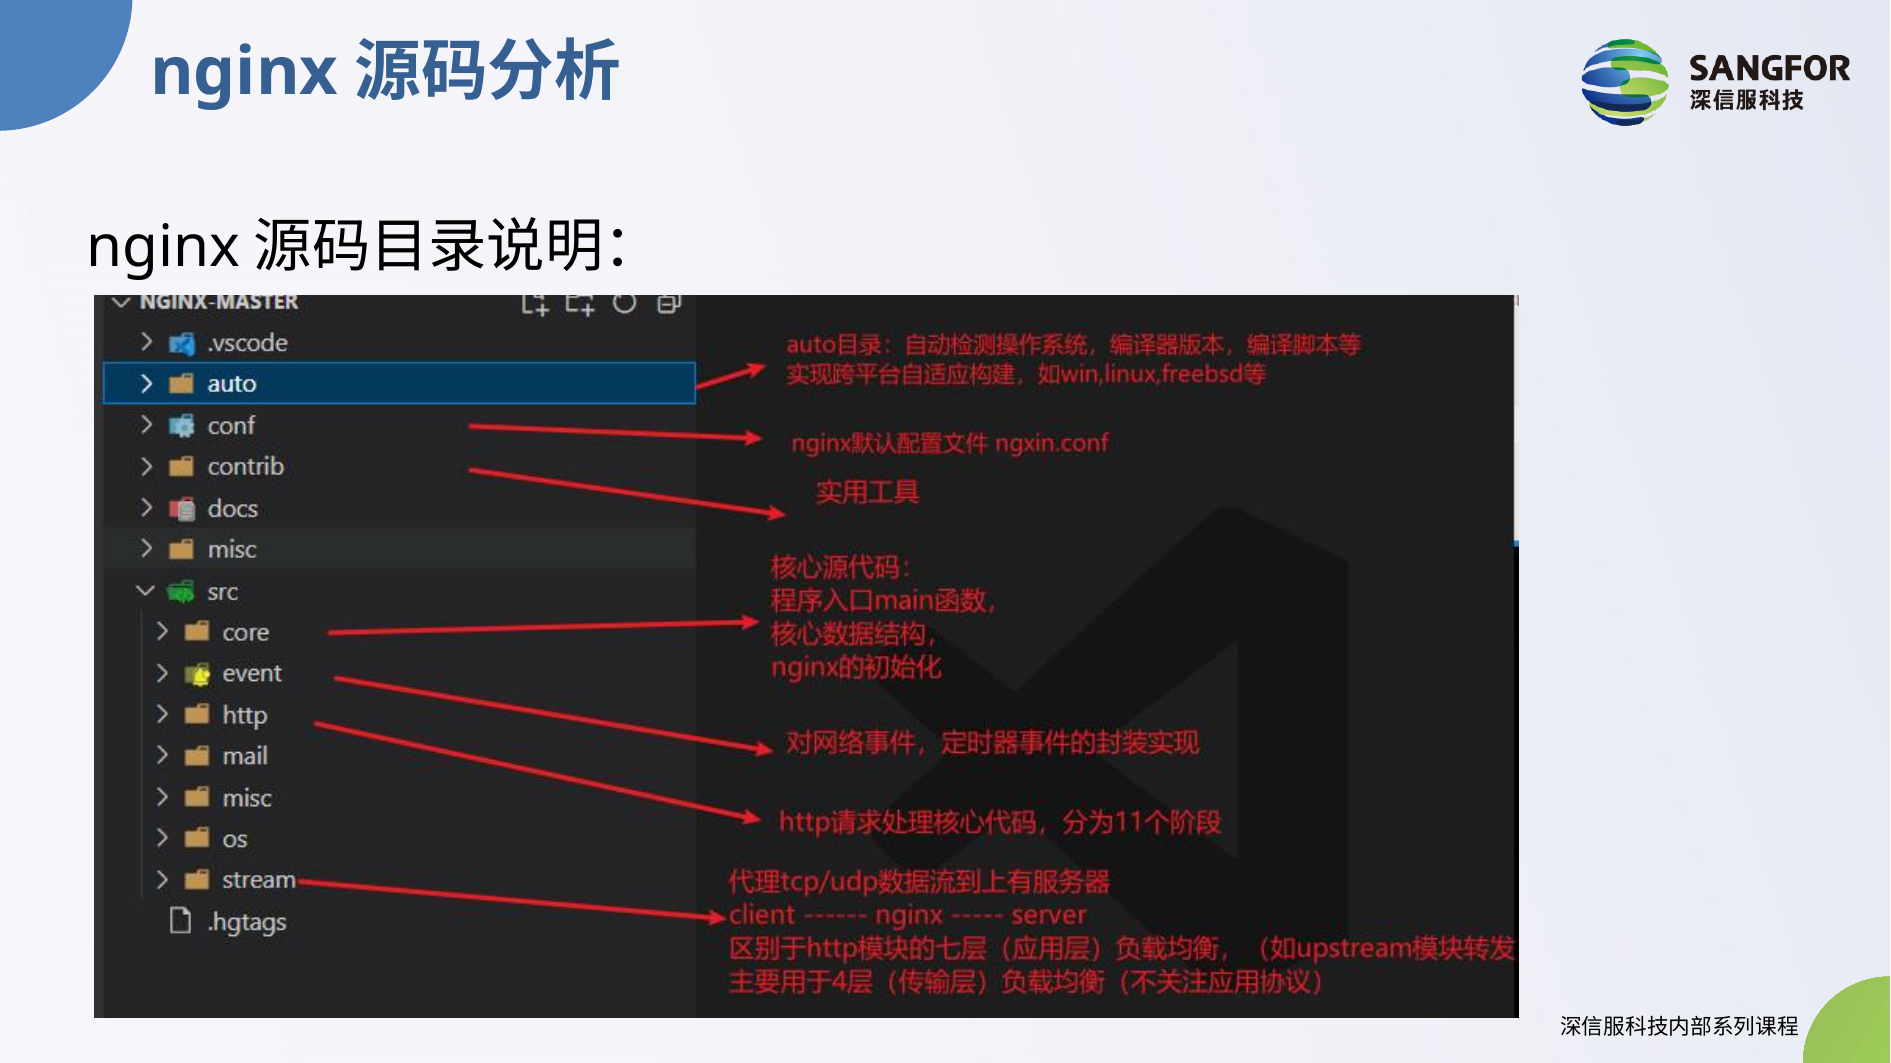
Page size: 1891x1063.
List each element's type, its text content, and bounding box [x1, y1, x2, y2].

title nginx源码分析 [138, 21, 822, 114]
picture [0, 0, 1891, 1063]
text_box nginx源码目录说明： [58, 200, 689, 286]
